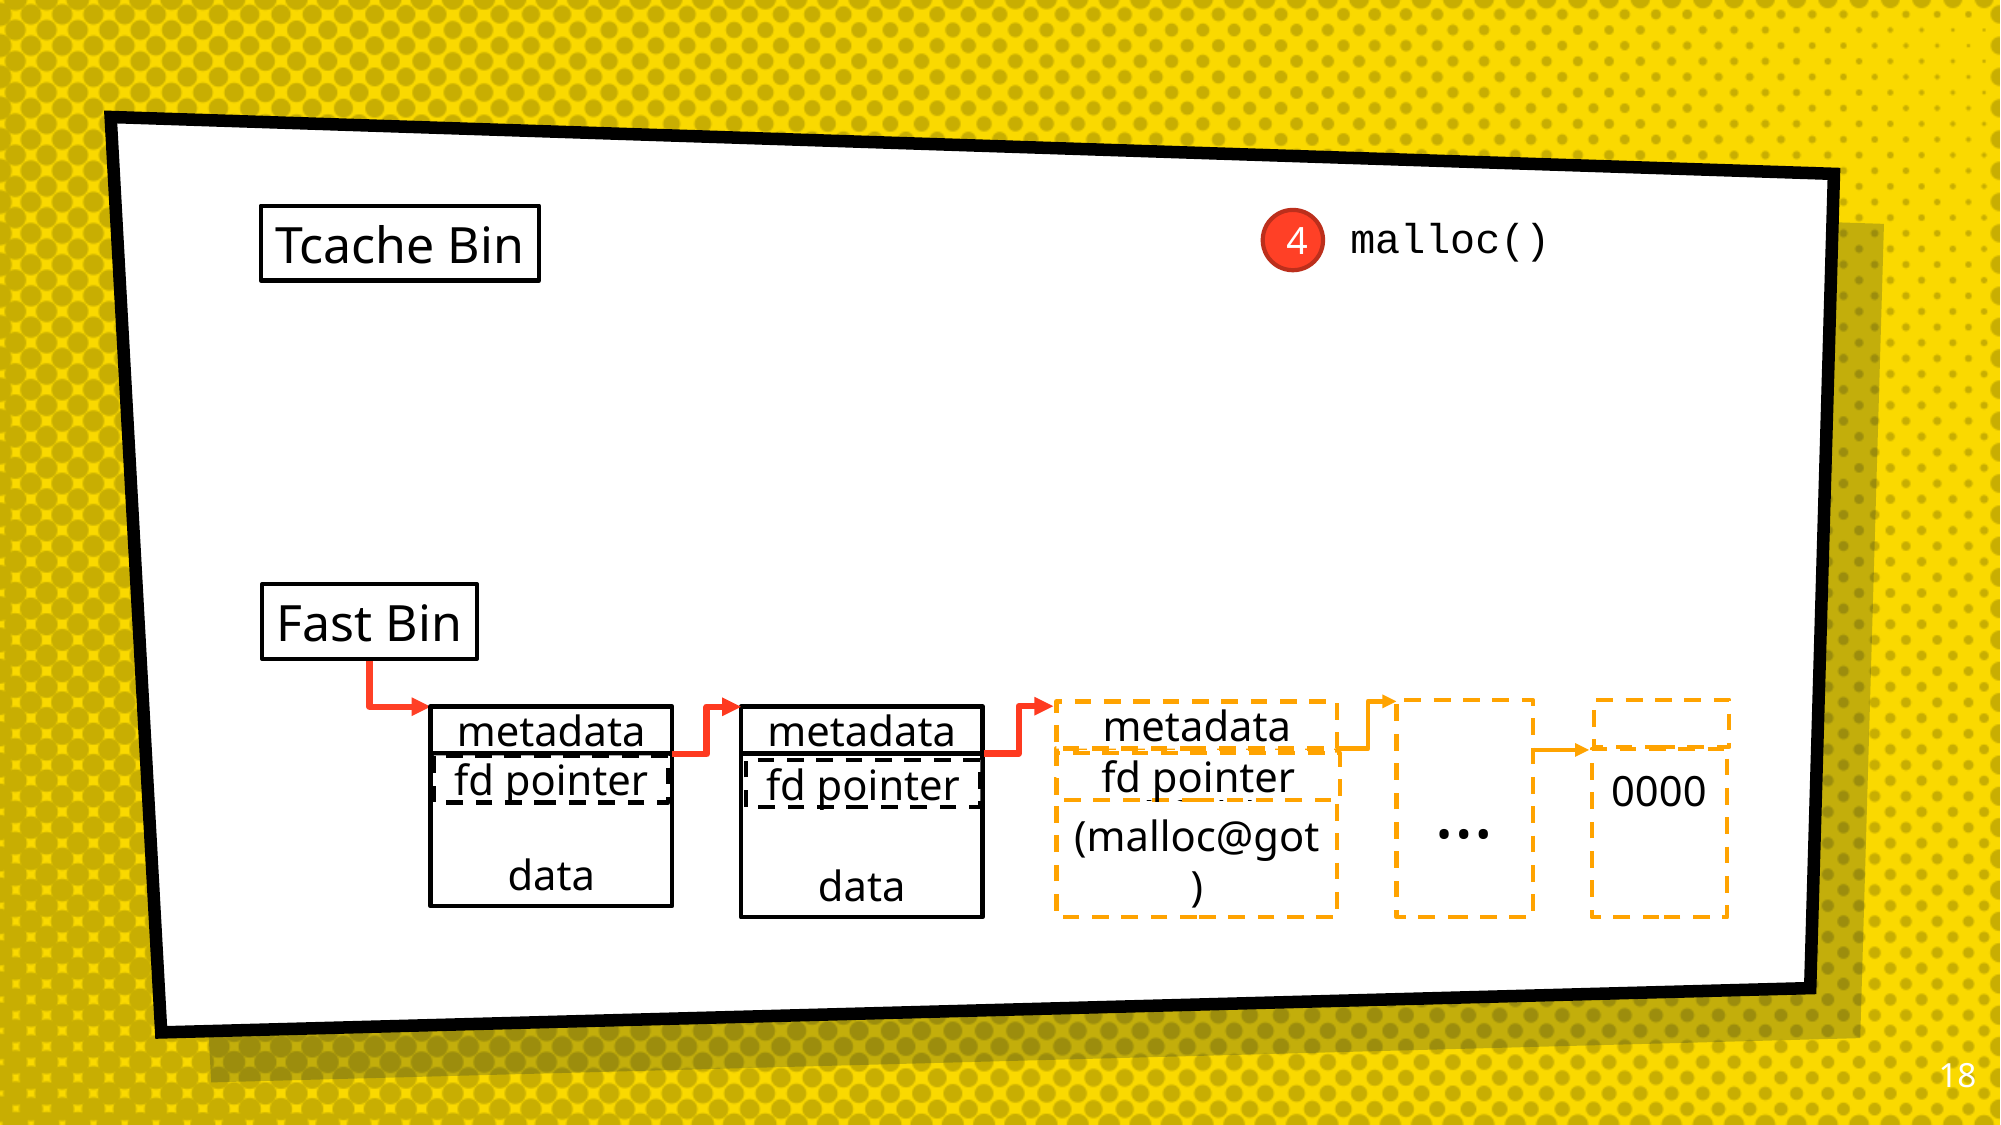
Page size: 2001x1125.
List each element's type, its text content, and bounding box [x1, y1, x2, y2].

text_box Fast Bin [260, 582, 479, 661]
text_box malloc() [1334, 196, 1682, 279]
slide_number 17 [1871, 1038, 1992, 1125]
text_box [984, 705, 1051, 754]
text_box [1590, 699, 1730, 918]
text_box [740, 706, 983, 918]
text_box Tcache Bin [259, 204, 541, 283]
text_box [376, 652, 424, 714]
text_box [671, 706, 742, 755]
text_box 4 [1260, 207, 1326, 273]
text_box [430, 706, 673, 907]
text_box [1056, 699, 1589, 918]
